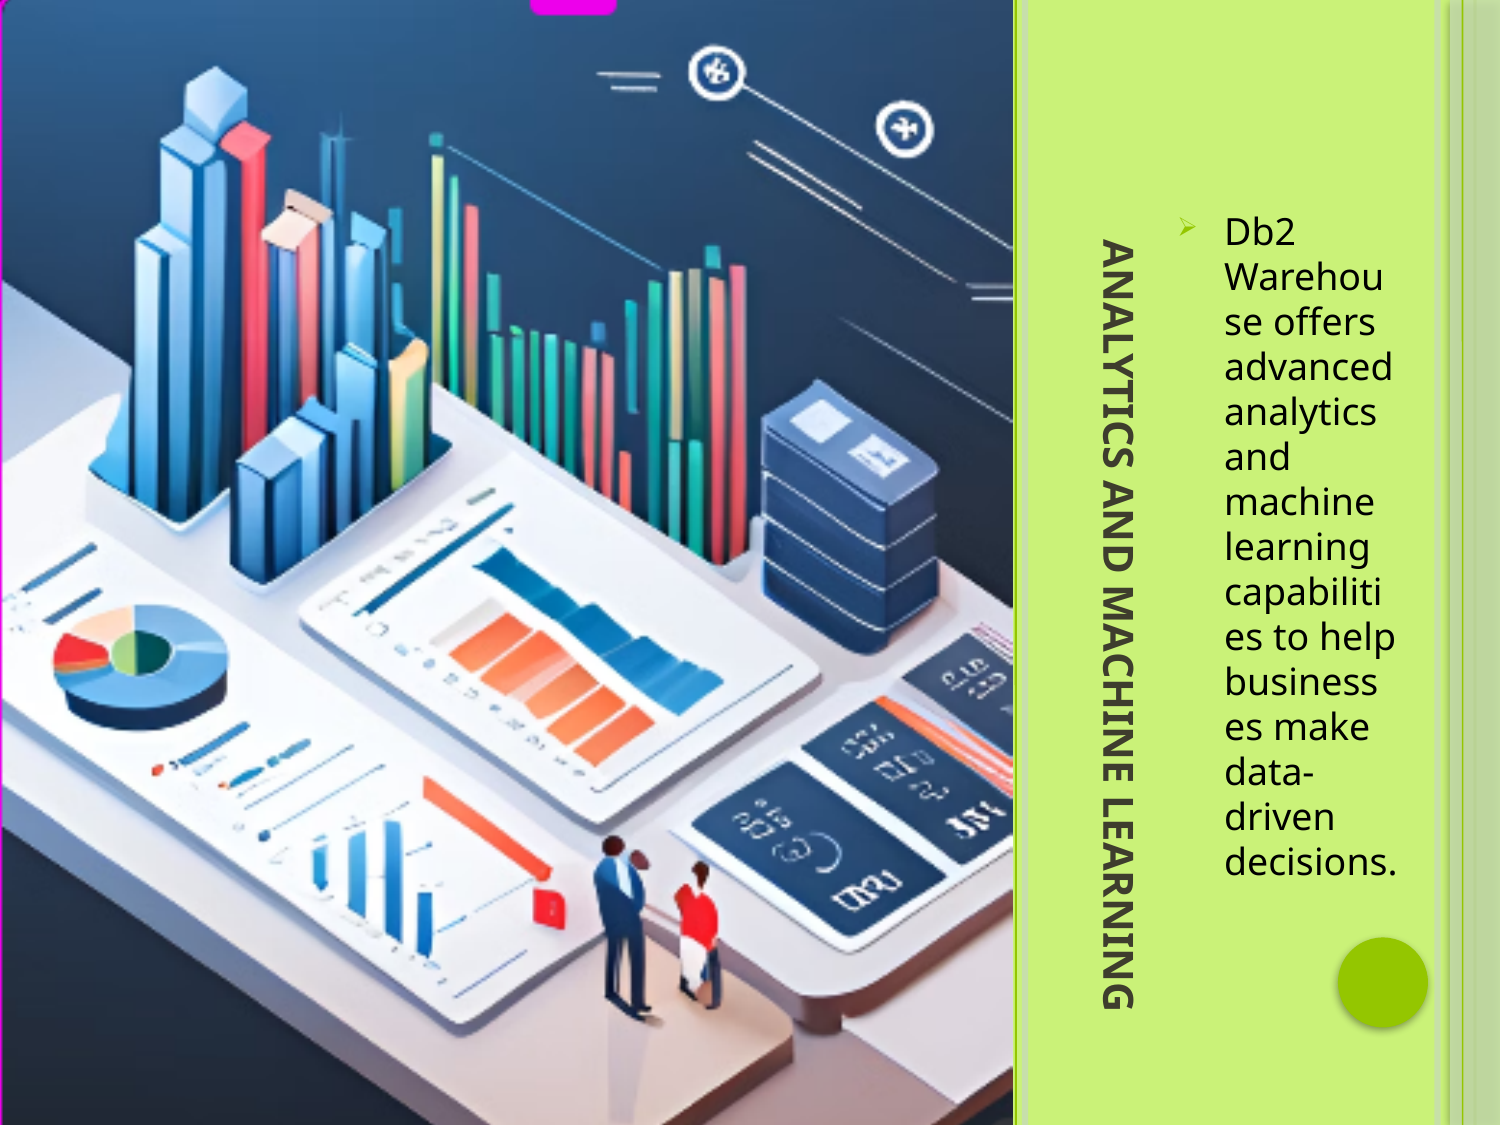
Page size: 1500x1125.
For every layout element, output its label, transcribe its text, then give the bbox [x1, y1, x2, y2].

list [0, 0, 1013, 1125]
list Db2 Warehouse offers advanced analytics and machine learning capabilities to help businesses make data-driven decisions. [1162, 200, 1413, 888]
title Analytics and Machine Learning [1087, 224, 1163, 1125]
